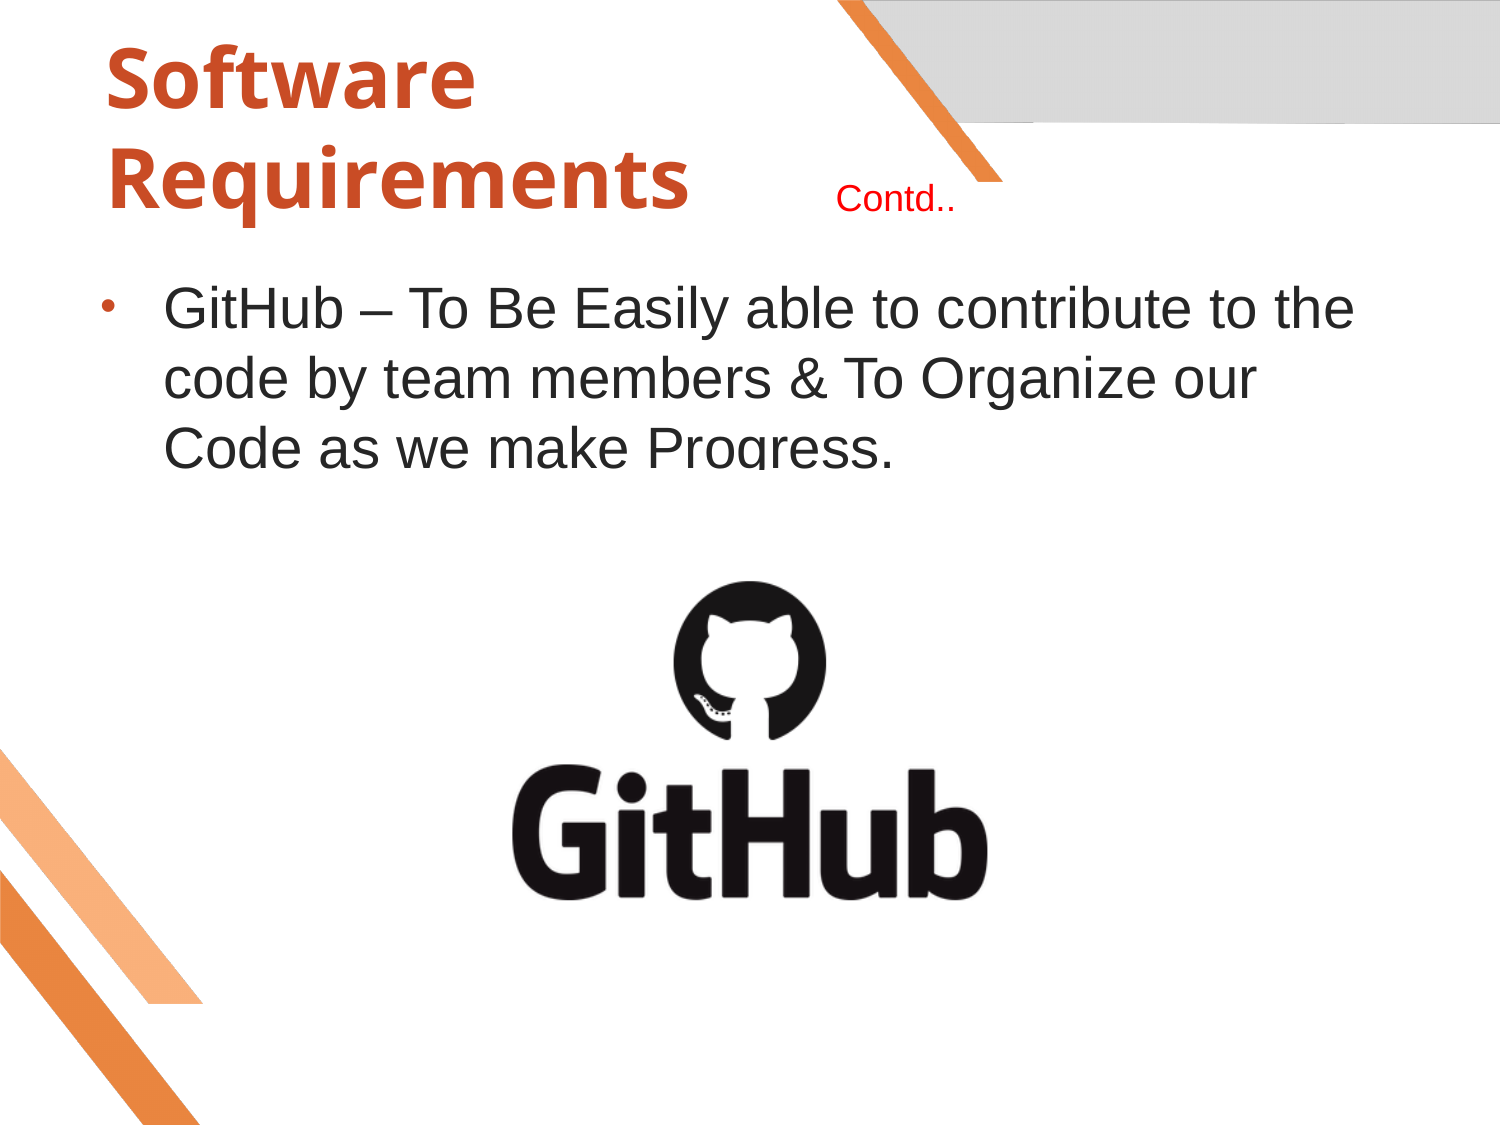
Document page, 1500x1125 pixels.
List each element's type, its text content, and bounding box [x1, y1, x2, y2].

list GitHub – To Be Easily able to contribute to the code by team members & To Organize our Code as we make Progress. [75, 262, 1425, 1013]
picture [496, 470, 1004, 1013]
text_box Contd.. [820, 166, 1069, 226]
title Software Requirements [75, 59, 875, 191]
picture [0, 745, 200, 1125]
picture [837, 0, 1500, 166]
